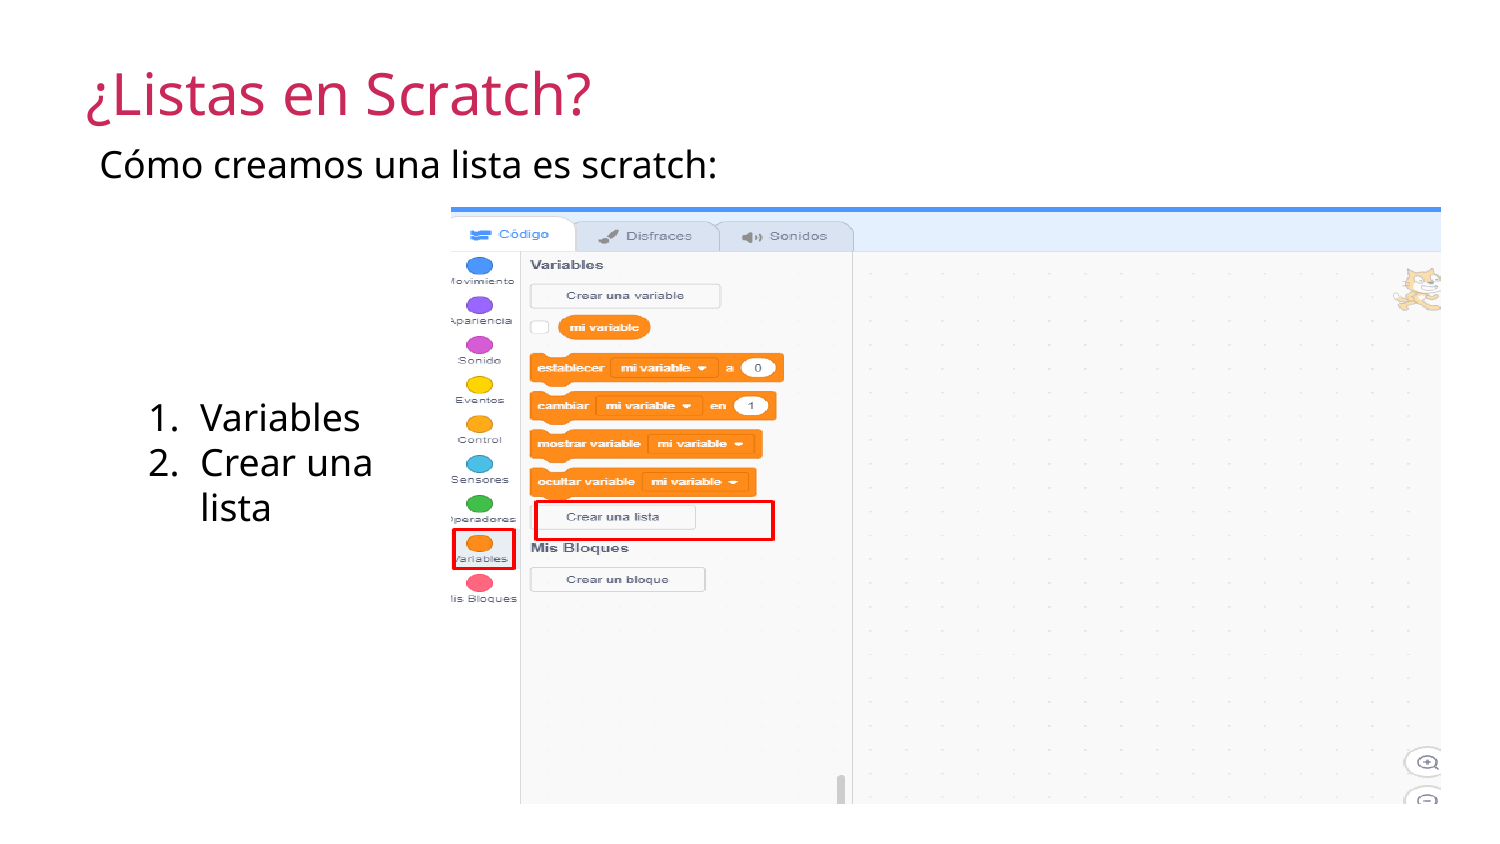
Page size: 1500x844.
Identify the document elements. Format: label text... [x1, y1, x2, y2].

text_box Cómo creamos una lista es scratch: [84, 125, 1394, 264]
title ¿Listas en Scratch? [71, 41, 1470, 136]
picture [451, 207, 1441, 804]
text_box Variables Crear una lista [110, 379, 416, 554]
